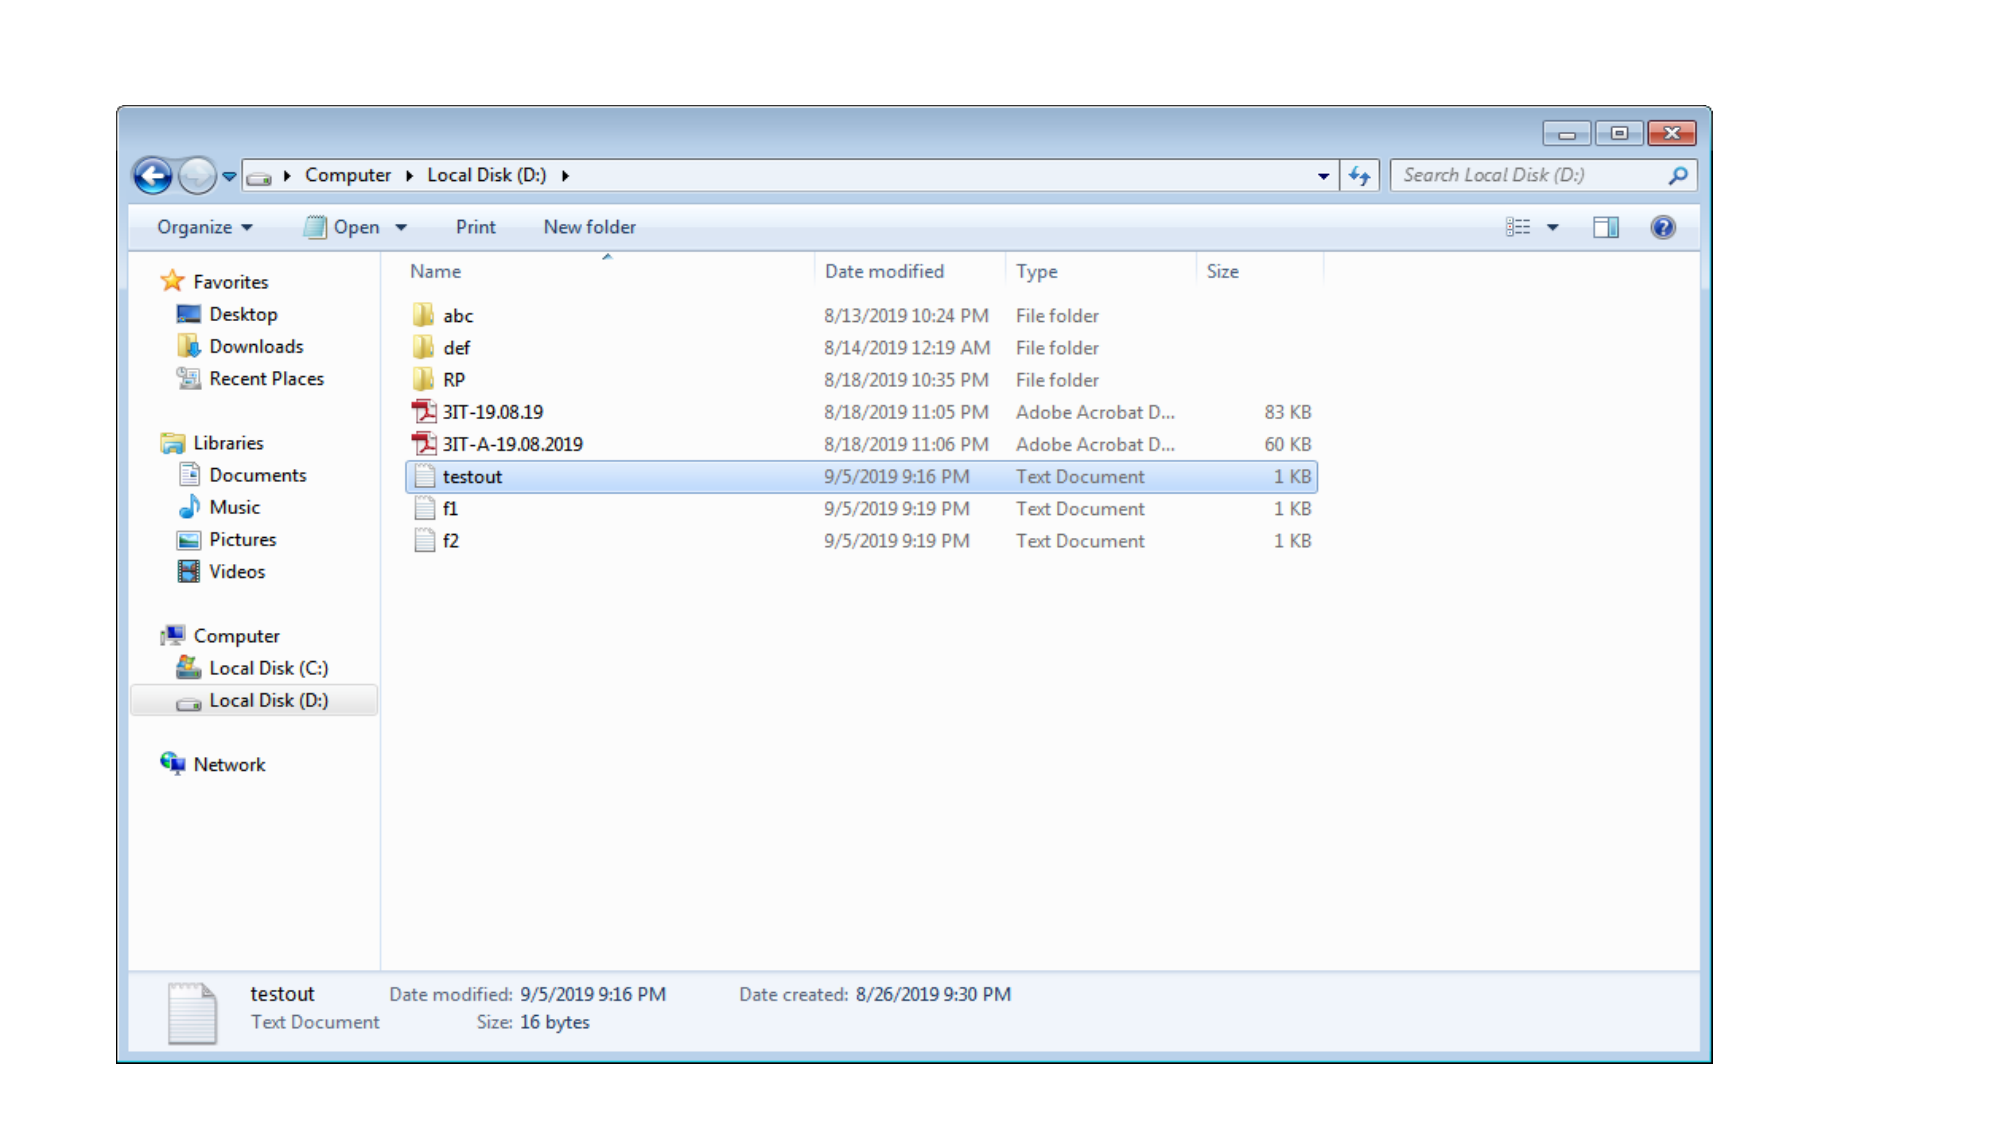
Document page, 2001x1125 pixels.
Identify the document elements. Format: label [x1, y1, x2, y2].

list [116, 105, 1713, 1064]
